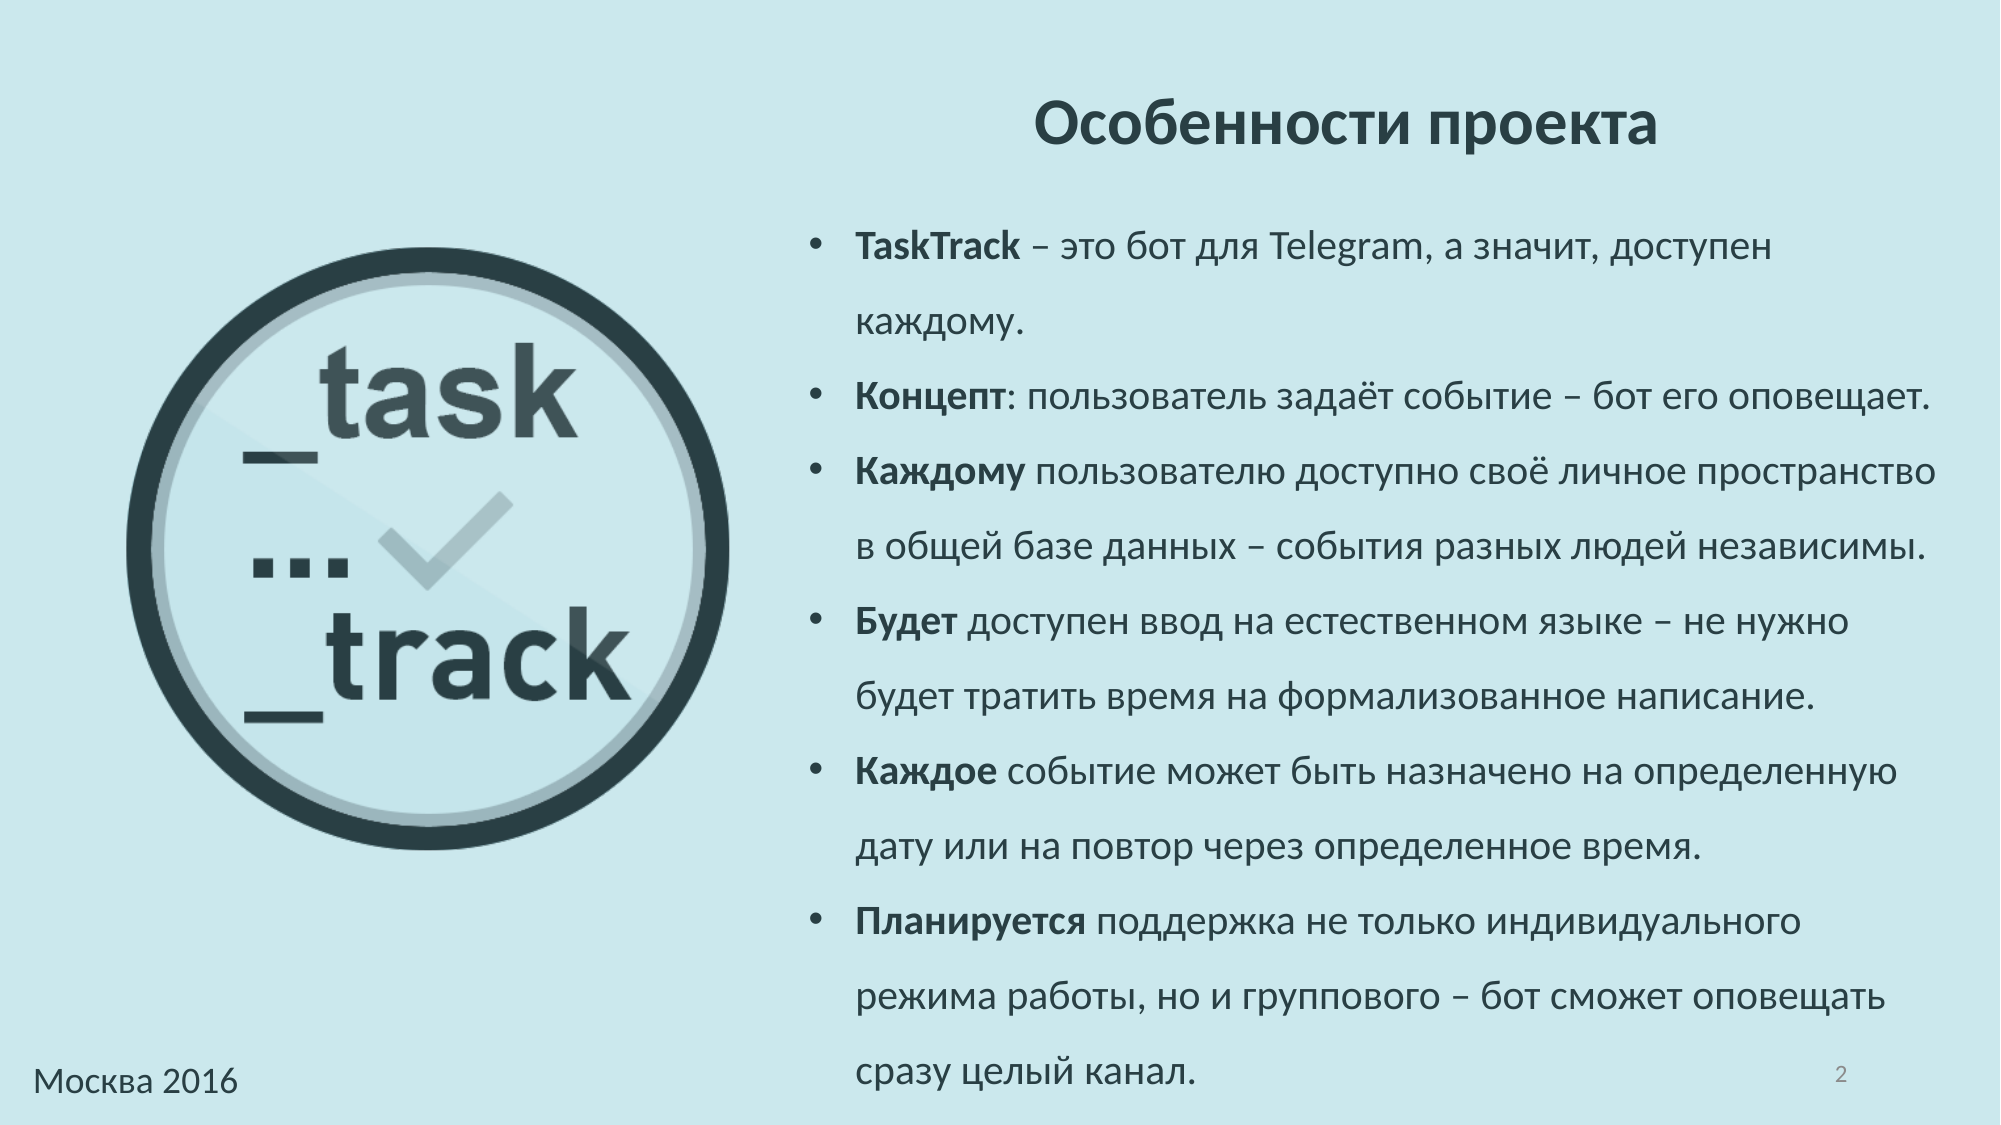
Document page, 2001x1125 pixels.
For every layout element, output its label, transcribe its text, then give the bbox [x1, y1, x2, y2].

picture [100, 221, 756, 877]
text_box TaskTrack – это бот для Telegram, а значит, доступен каждому. Концепт: пользователь задаёт событие – бот его оповещает. Каждому пользователю доступно своё личное пространство в общей базе данных – события разных людей независимы. Будет доступен ввод на естественном языке – не нужно будет тратить время на формализованное написание. Каждое событие может быть назначено на определенную дату или на повтор через определенное время. Планируется поддержка не только индивидуального режима работы, но и группового – бот сможет оповещать сразу целый канал. [793, 185, 1965, 1125]
slide_number 2 [1412, 1042, 1863, 1103]
text_box Москва 2016 [0, 1048, 352, 1109]
subtitle Особенности проекта [755, 79, 1940, 168]
